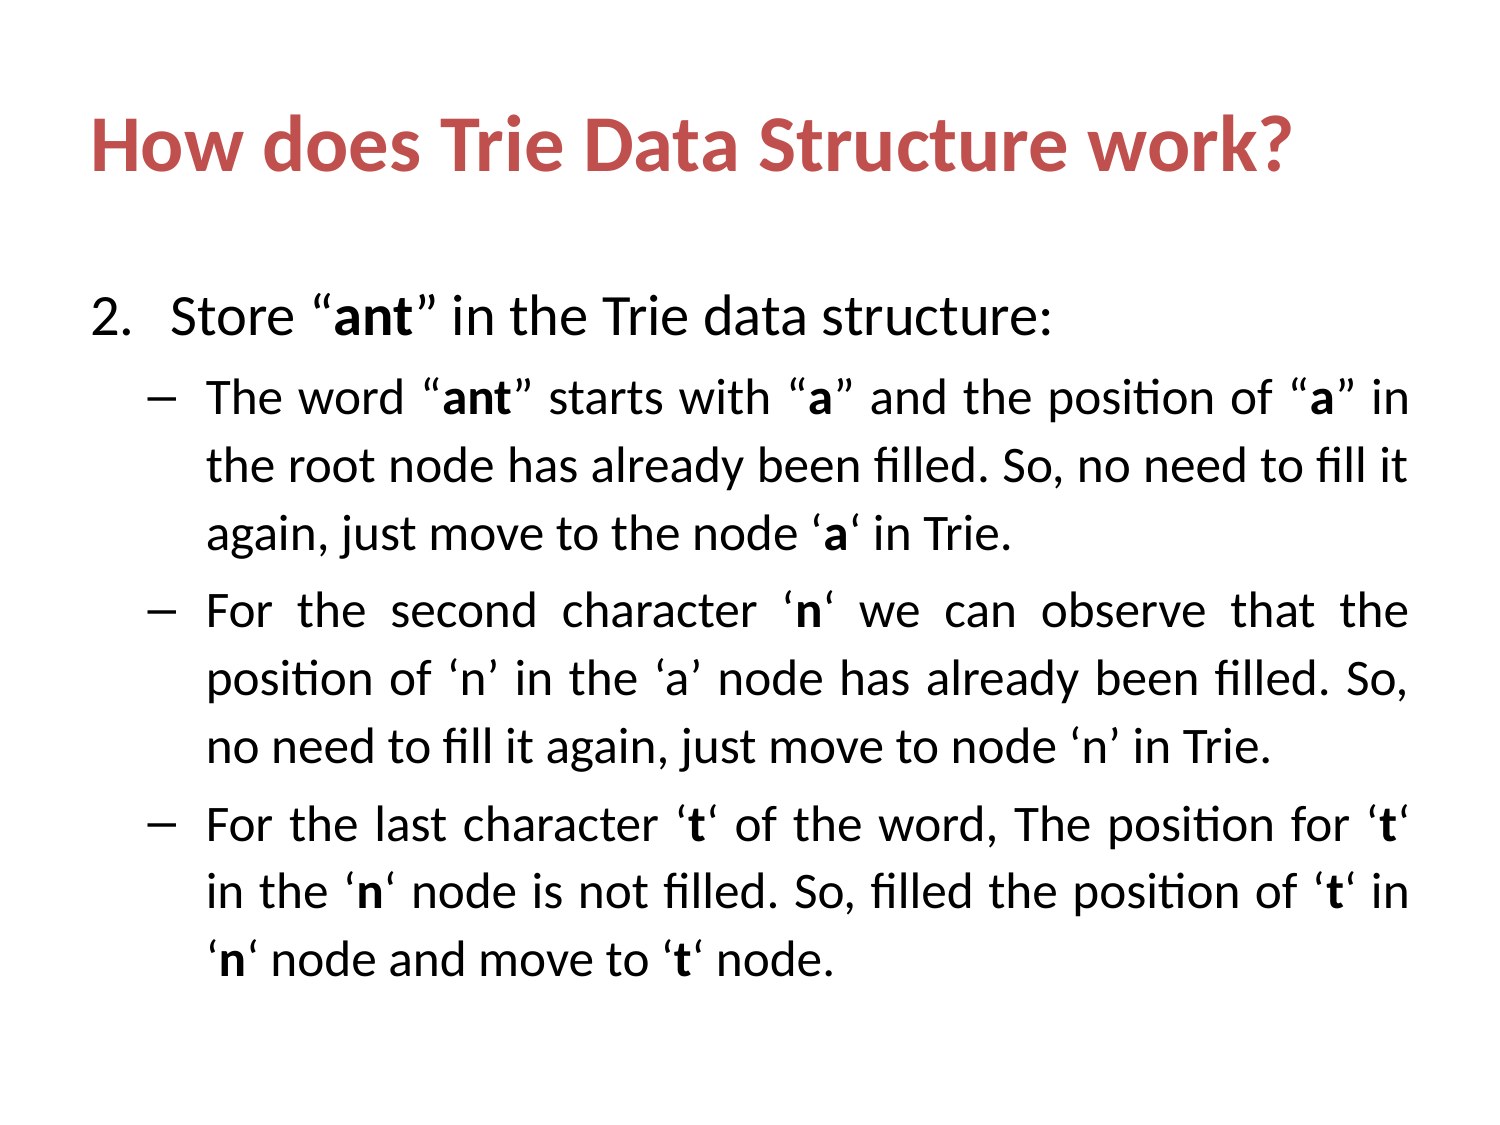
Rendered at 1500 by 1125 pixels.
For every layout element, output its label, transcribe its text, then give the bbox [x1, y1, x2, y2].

list Store “ant” in the Trie data structure: The word “ant” starts with “a” and the position of “a” in the root node has already been filled. So, no need to fill it again, just move to the node ‘a‘ in Trie. For the second character ‘n‘ we can observe that the position of ‘n’ in the ‘a’ node has already been filled. So, no need to fill it again, just move to node ‘n’ in Trie. For the last character ‘t‘ of the word, The position for ‘t‘ in the ‘n‘ node is not filled. So, filled the position of ‘t‘ in ‘n‘ node and move to ‘t‘ node. [75, 262, 1425, 1005]
title How does Trie Data Structure work? [75, 45, 1425, 233]
